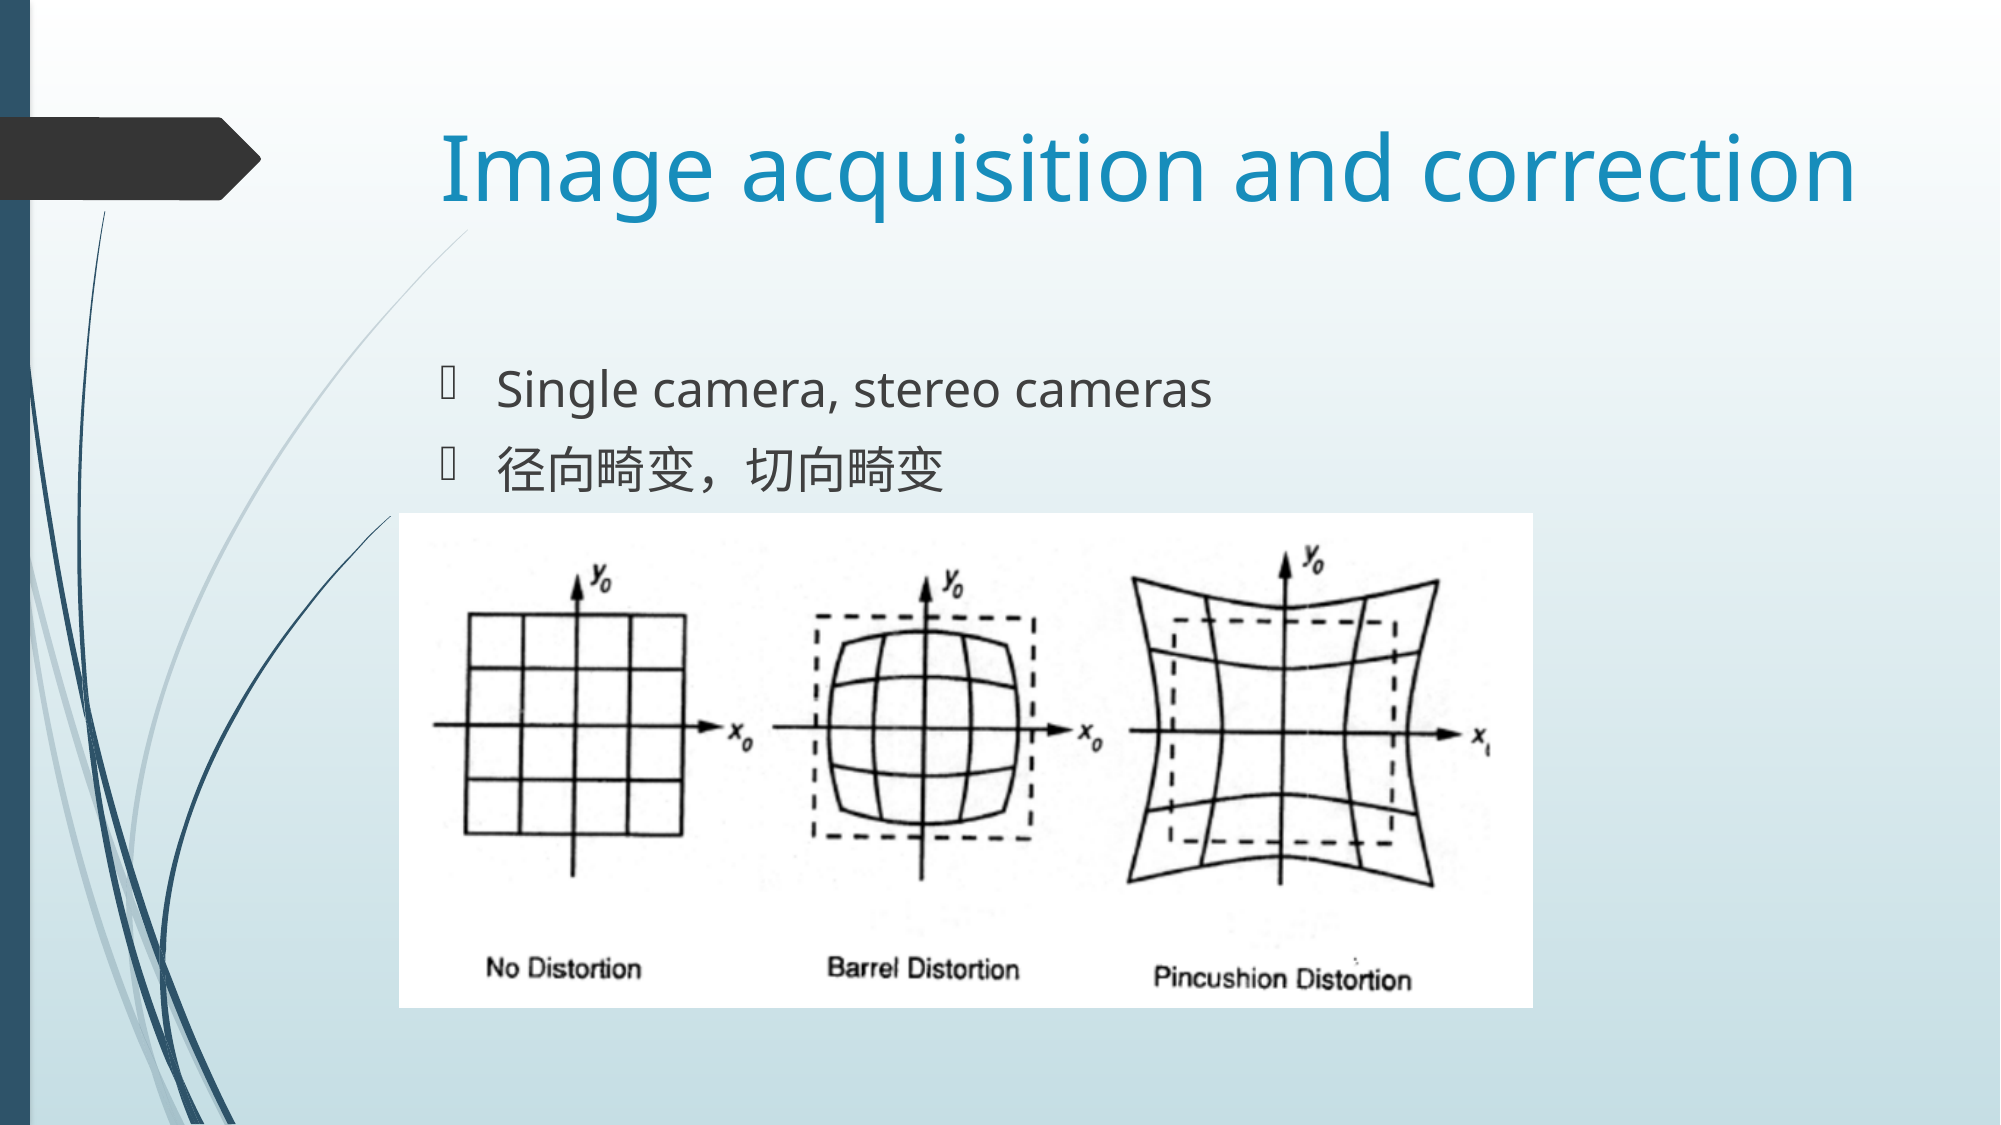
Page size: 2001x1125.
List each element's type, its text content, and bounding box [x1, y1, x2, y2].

list Single camera, stereo cameras 径向畸变，切向畸变 [424, 350, 1888, 970]
picture [399, 513, 1533, 1008]
title Image acquisition and correction [425, 102, 1888, 313]
